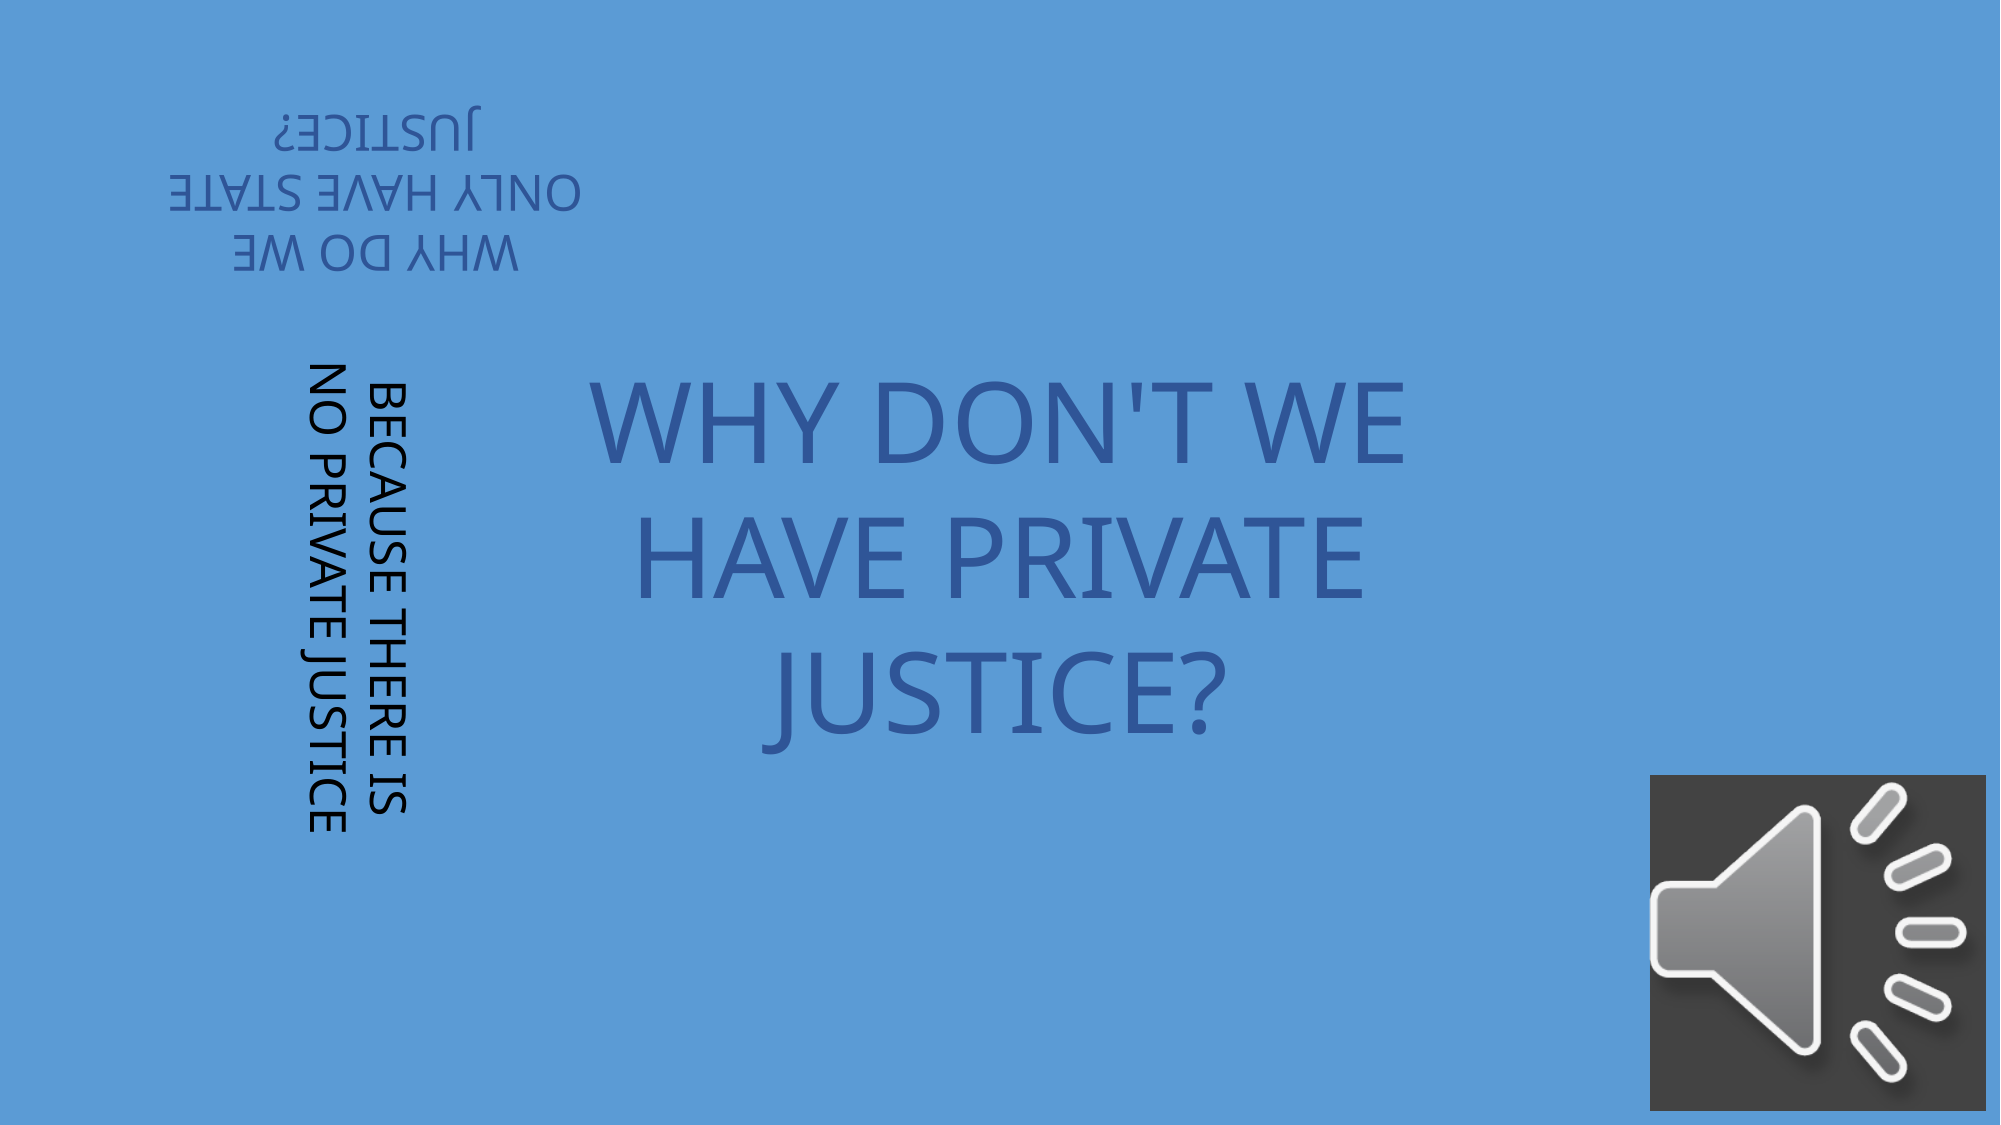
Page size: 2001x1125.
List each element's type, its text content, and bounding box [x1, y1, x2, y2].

picture [1648, 773, 1987, 1112]
text_box WHY DON'T WE HAVE PRIVATE JUSTICE? [520, 343, 1480, 764]
text_box BECAUSE THERE IS NO PRIVATE JUSTICE [293, 343, 428, 853]
text_box WHY DO WE ONLY HAVE STATE JUSTICE? [146, 98, 605, 293]
